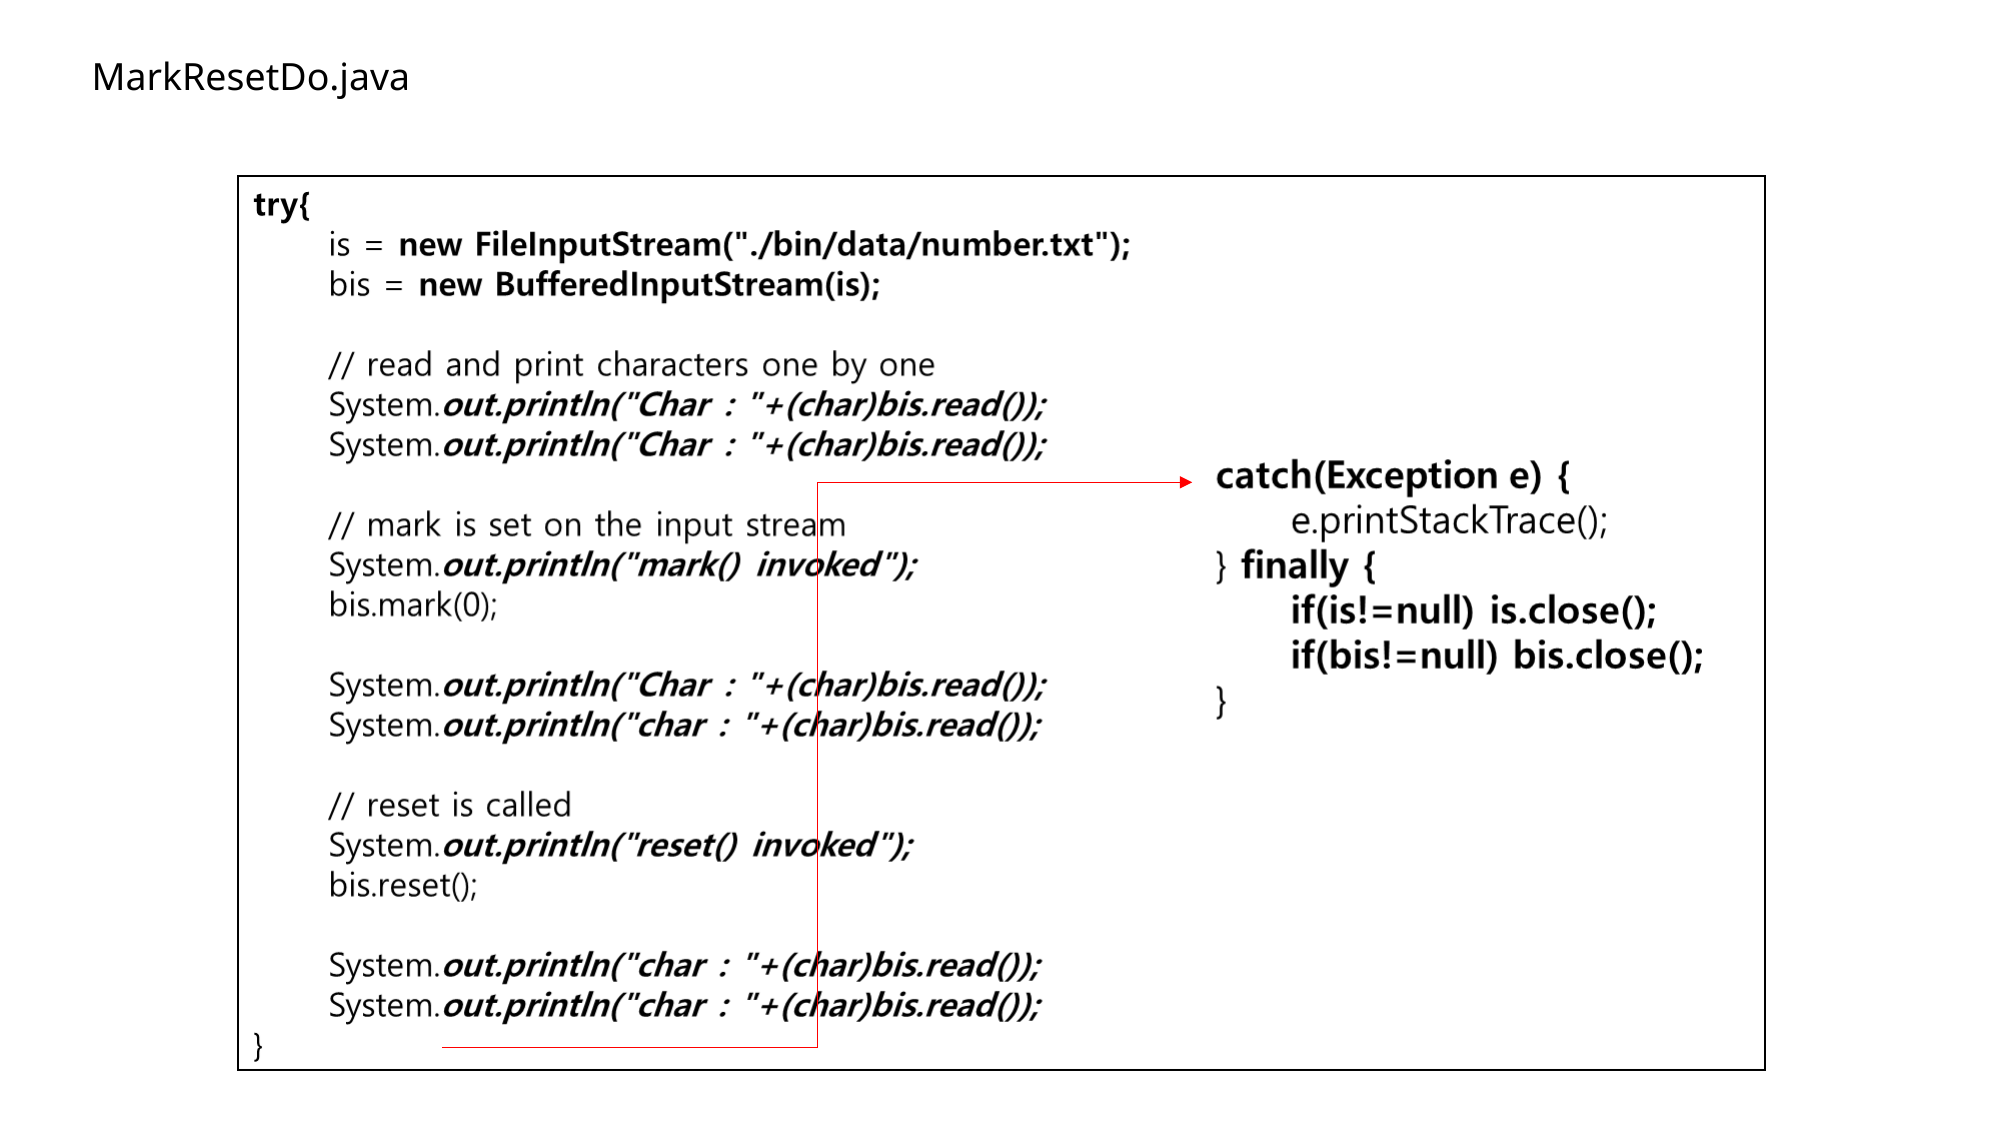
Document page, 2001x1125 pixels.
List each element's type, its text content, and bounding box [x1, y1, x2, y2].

text_box MarkResetDo.java [76, 45, 1092, 106]
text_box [442, 482, 1193, 1048]
picture [233, 172, 1766, 1084]
